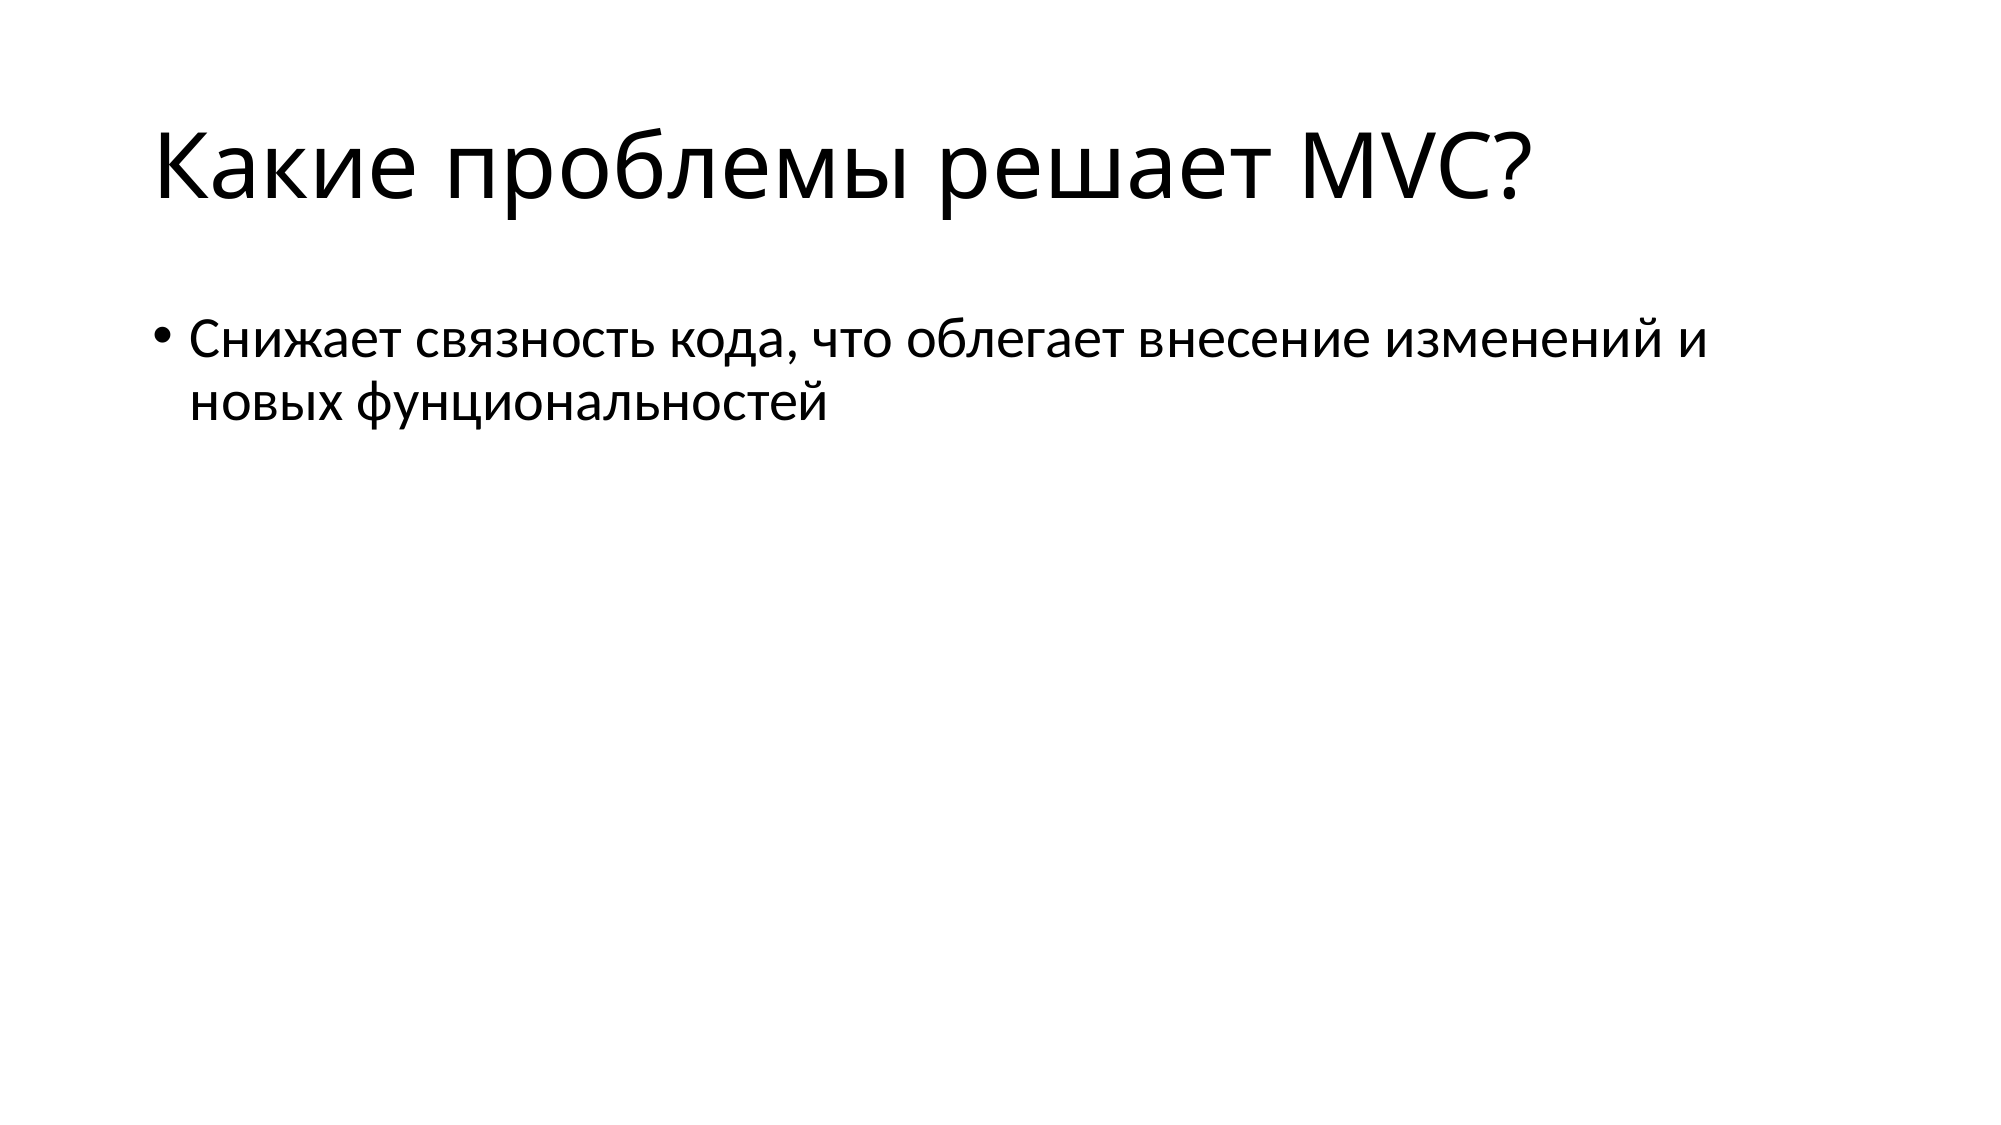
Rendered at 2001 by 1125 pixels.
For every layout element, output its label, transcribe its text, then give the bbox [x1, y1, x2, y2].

title Какие проблемы решает MVC? [137, 59, 1863, 278]
list Снижает связность кода, что облегает внесение изменений и новых фунциональностей [137, 299, 1863, 1014]
